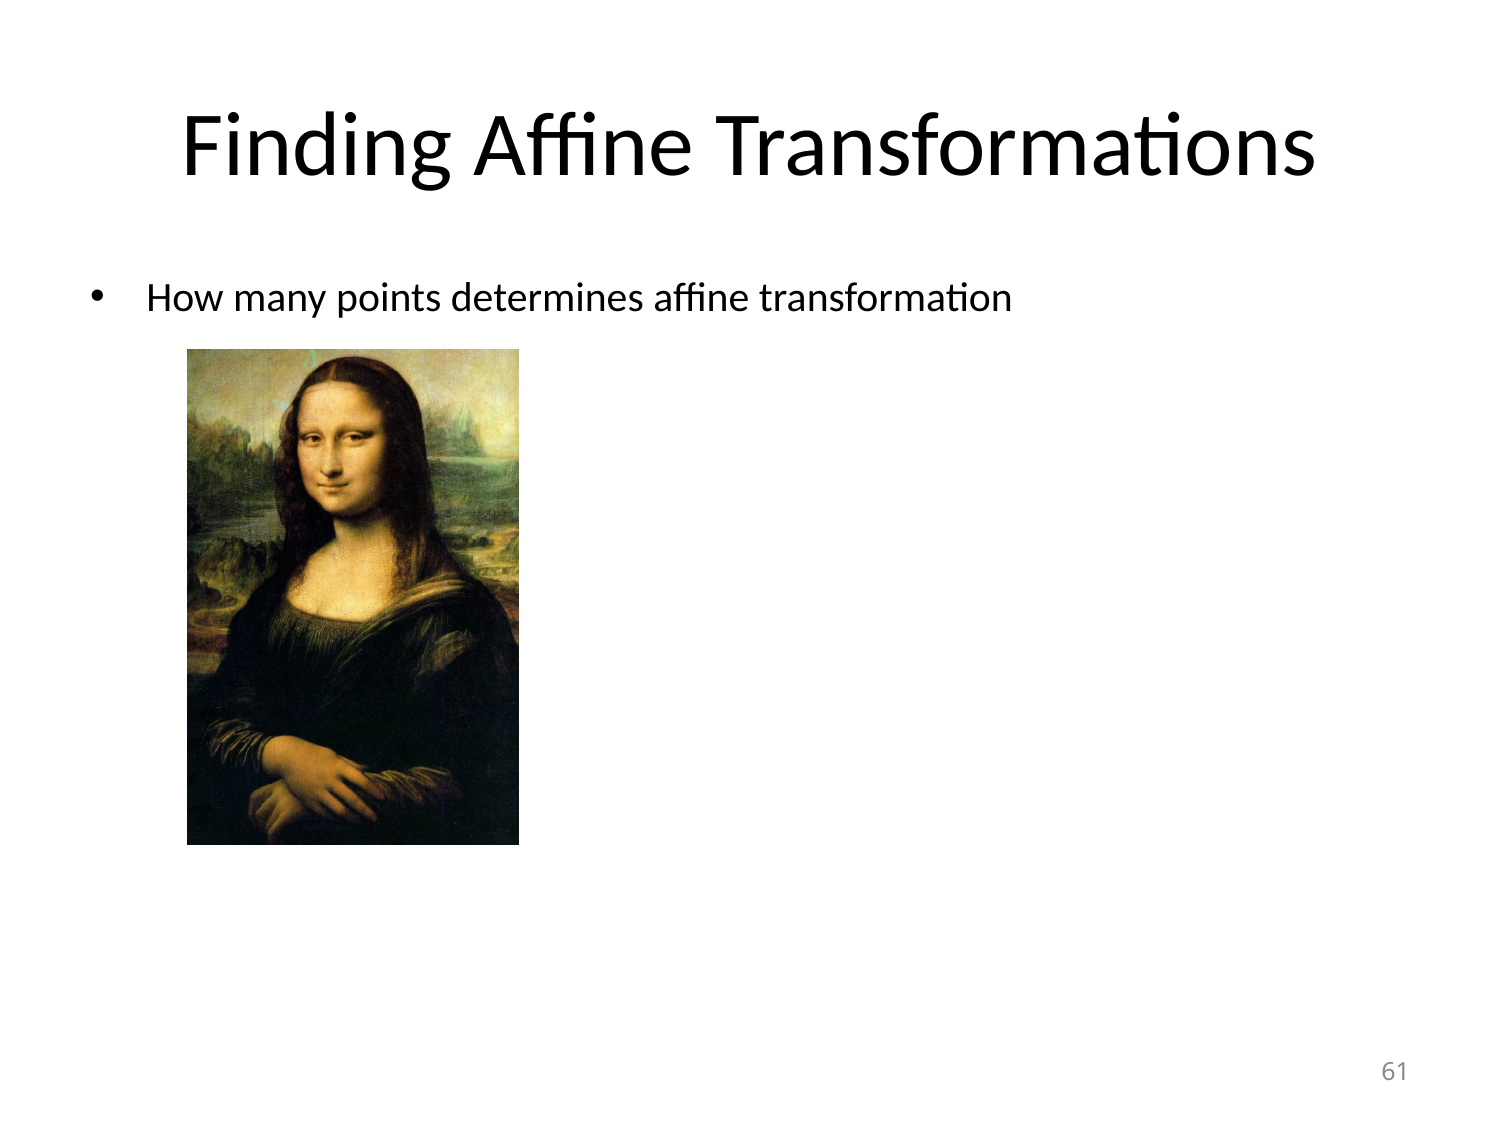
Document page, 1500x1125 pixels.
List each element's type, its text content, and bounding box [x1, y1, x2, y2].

slide_number 61 [1074, 1042, 1425, 1103]
picture [187, 349, 520, 845]
title Finding Affine Transformations [75, 45, 1425, 233]
list How many points determines affine transformation [75, 262, 1425, 1005]
